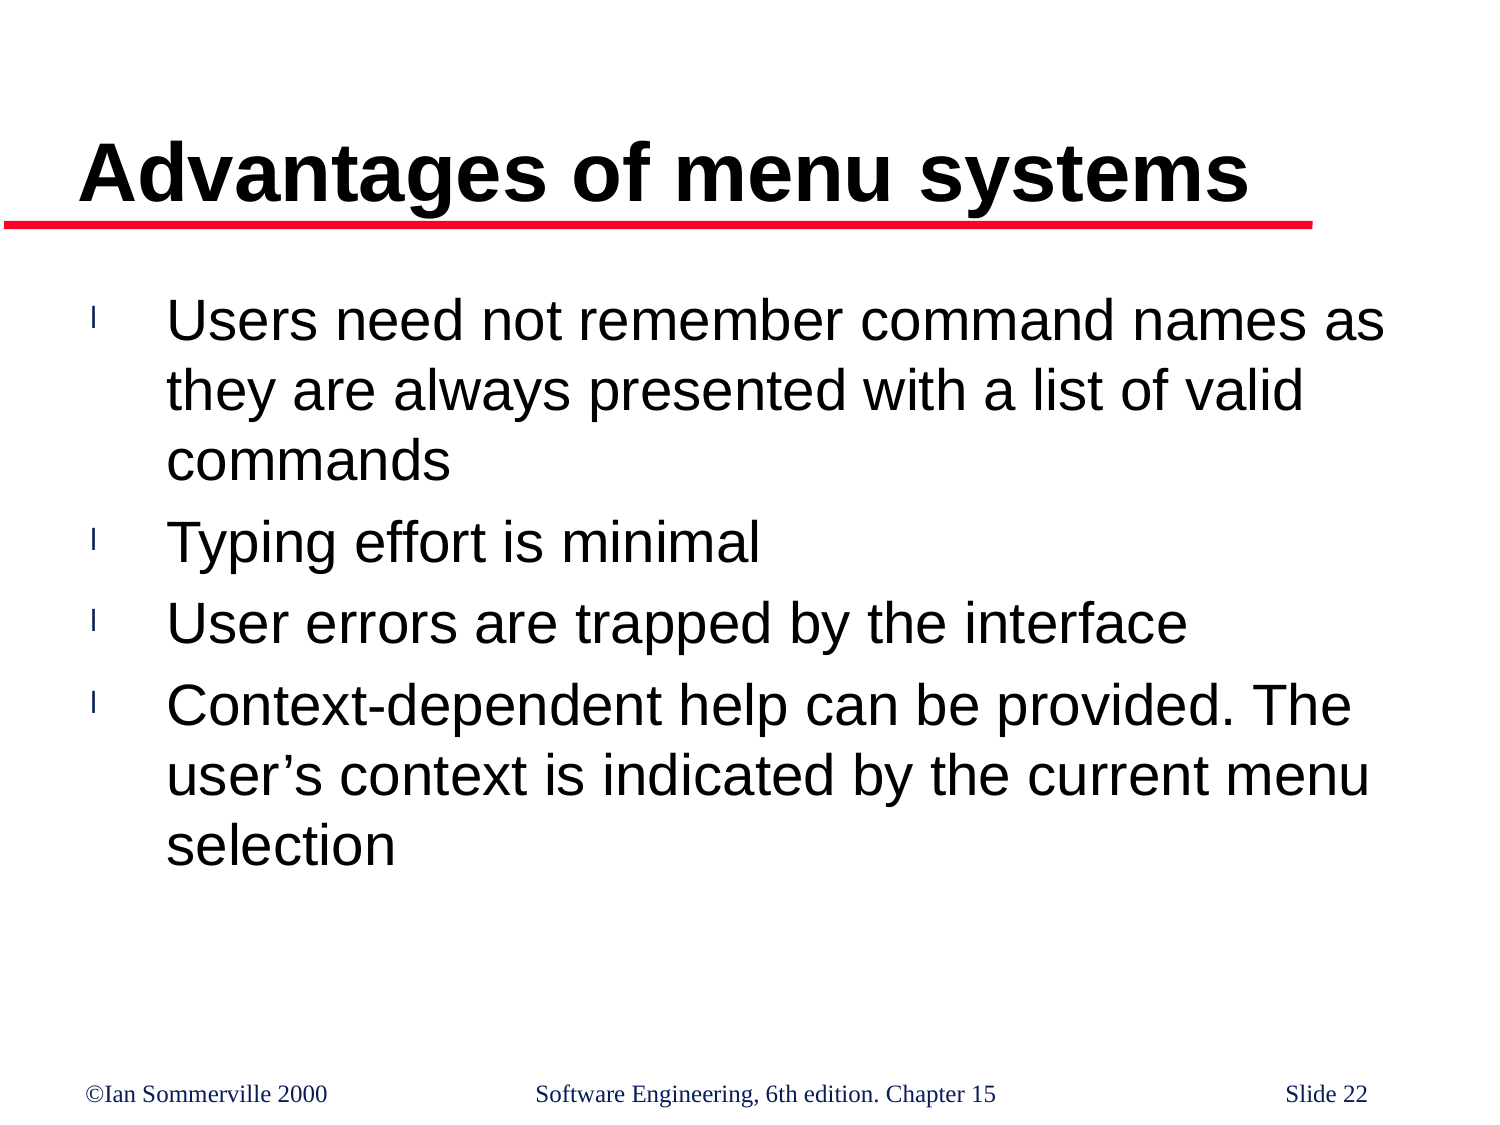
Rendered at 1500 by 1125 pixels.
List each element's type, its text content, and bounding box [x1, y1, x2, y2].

title Advantages of menu systems [61, 42, 1451, 226]
list Users need not remember command names as they are always presented with a list of valid commands Typing effort is minimal User errors are trapped by the interface Context-dependent help can be provided. The user’s context is indicated by the current menu selection [74, 274, 1444, 954]
